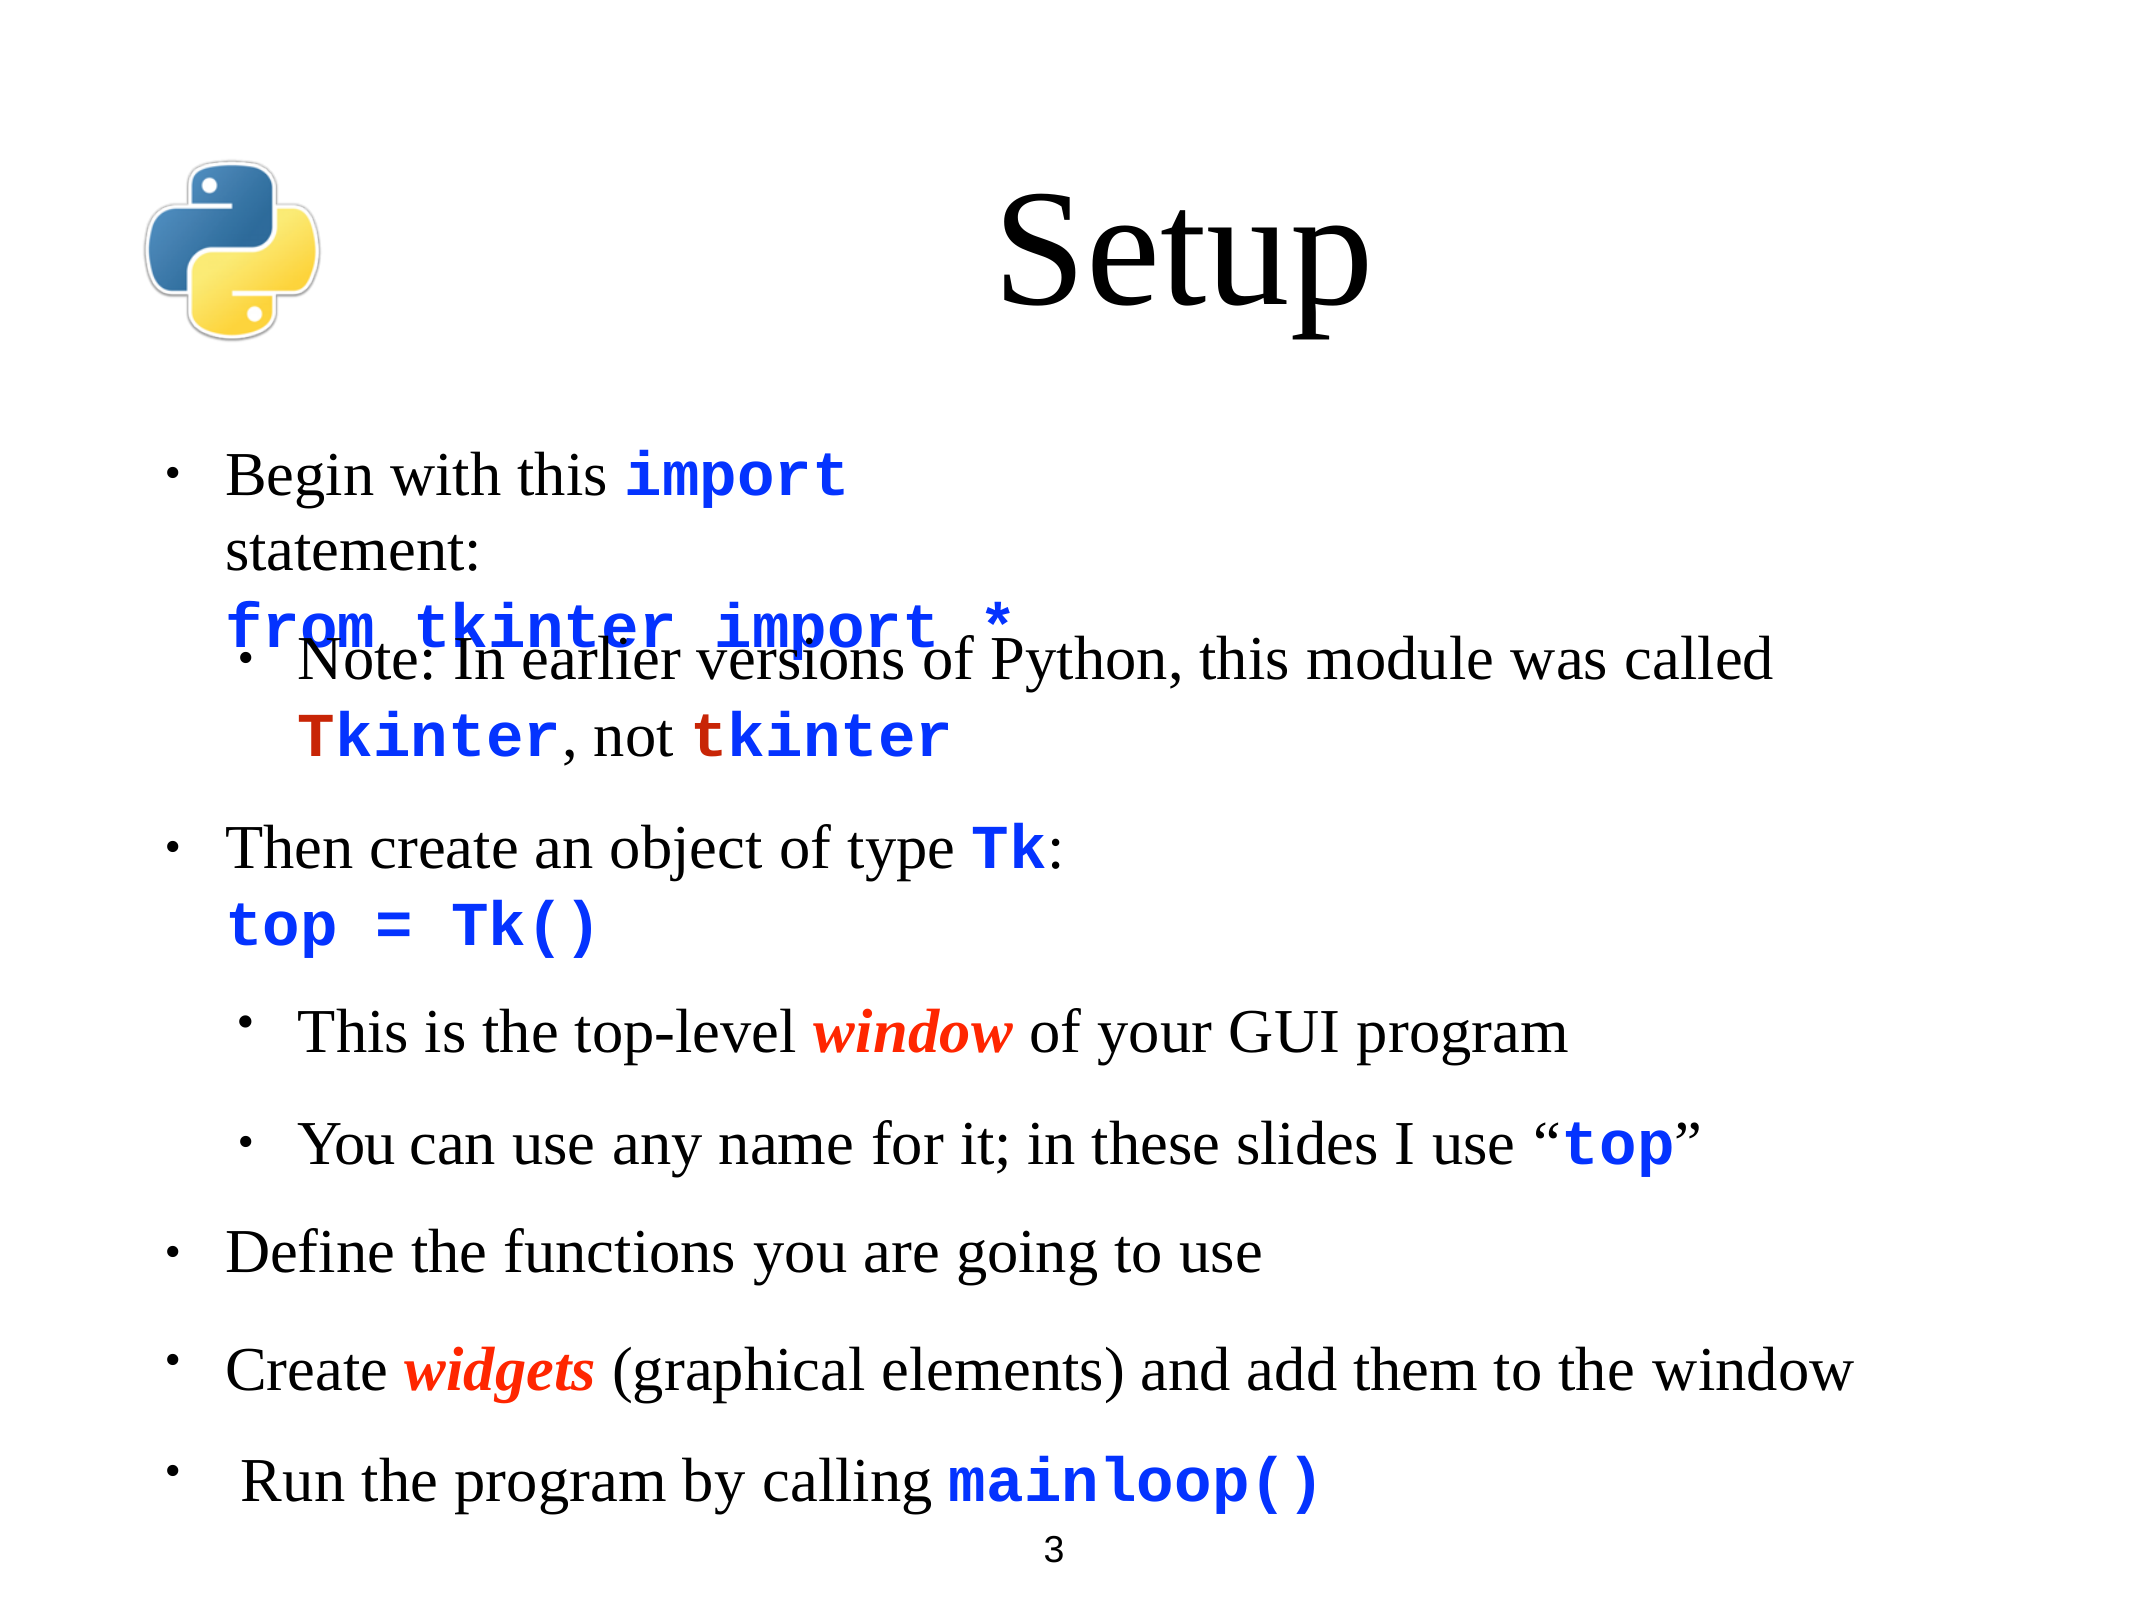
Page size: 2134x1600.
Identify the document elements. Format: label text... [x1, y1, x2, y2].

picture [118, 135, 346, 365]
text_box Begin with this import statement: from tkinter import * [222, 430, 1130, 614]
text_box • [162, 1218, 184, 1278]
text_box • [162, 812, 184, 872]
text_box This is the top-level window of your GUI program You can use any name for it; in these slides I use “top” [235, 950, 1713, 1175]
text_box top = Tk() [222, 880, 606, 959]
text_box • [162, 1436, 184, 1496]
text_box • [162, 1326, 184, 1386]
title Setup [991, 135, 1376, 405]
slide_number 3 [1039, 1531, 1090, 1600]
text_box Define the functions you are going to use Create widgets (graphical elements) and add them to the window Run the program by calling mainloop() [222, 1175, 1863, 1514]
text_box • [162, 439, 184, 499]
text_box Note: In earlier versions of Python, this module was called Tkinter, not tkinter Then create an object of type Tk: [222, 614, 1780, 881]
